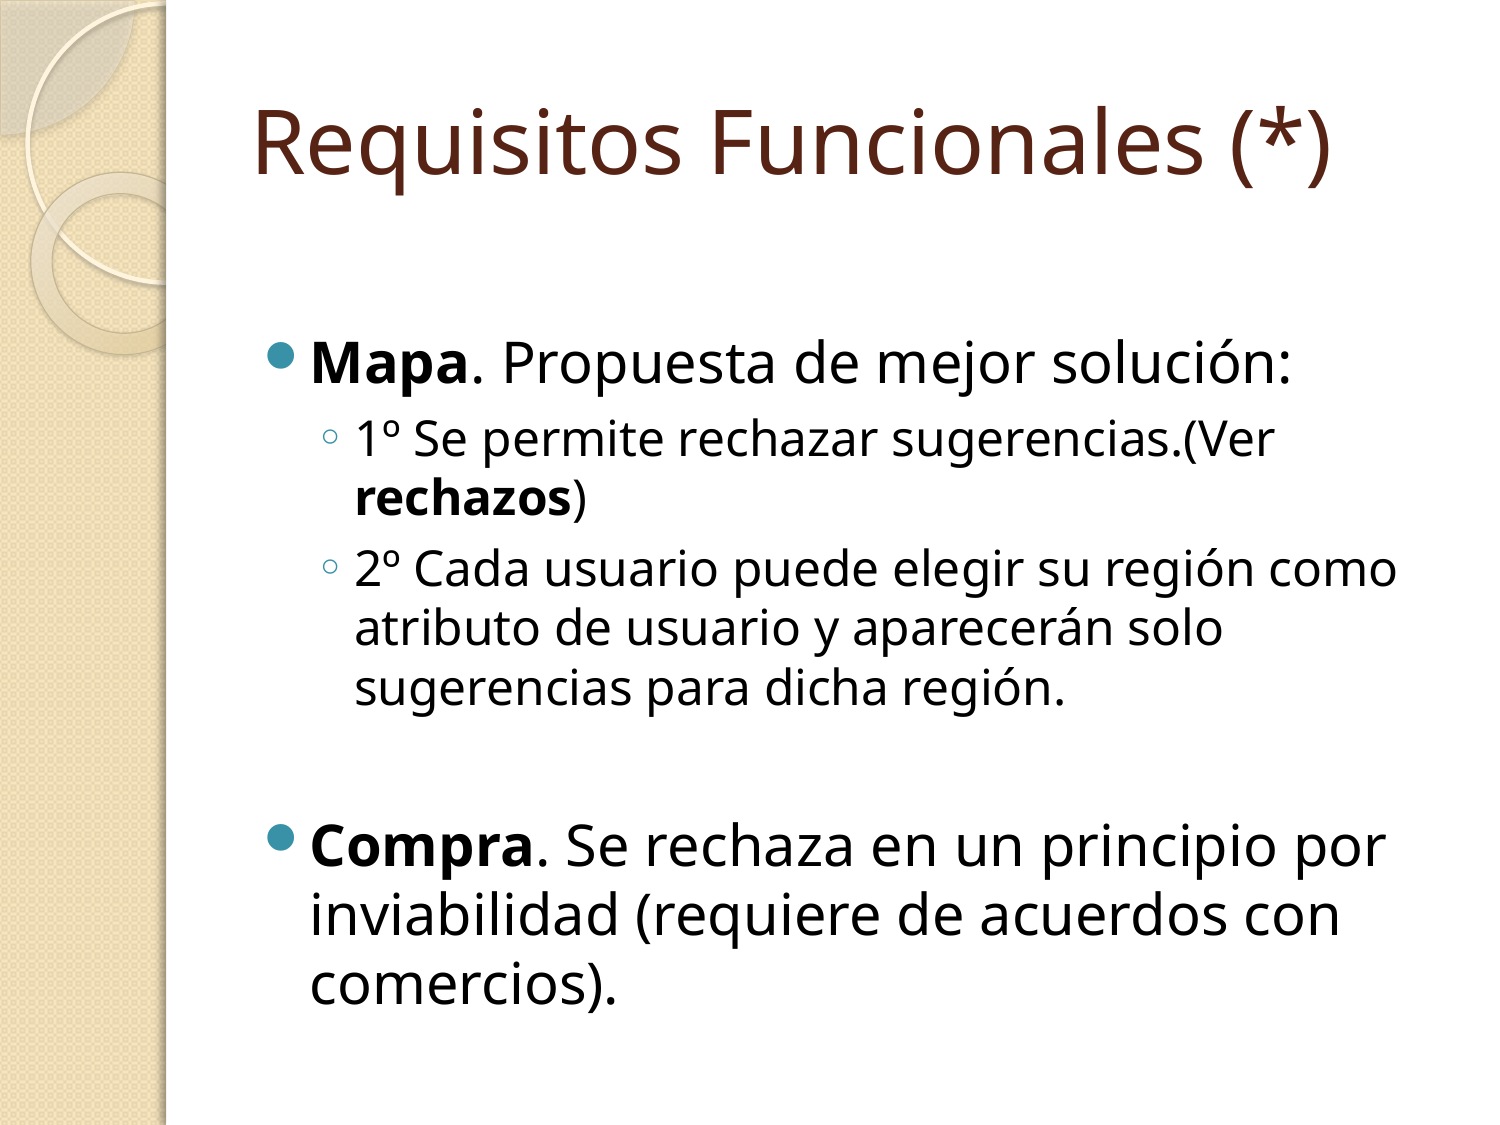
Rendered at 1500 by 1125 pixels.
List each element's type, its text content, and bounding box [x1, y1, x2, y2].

title Requisitos Funcionales (*) [235, 45, 1466, 233]
list Mapa. Propuesta de mejor solución: 1º Se permite rechazar sugerencias.(Ver rechazos) 2º Cada usuario puede elegir su región como atributo de usuario y aparecerán solo sugerencias para dicha región. Compra. Se rechaza en un principio por inviabilidad (requiere de acuerdos con comercios). [235, 237, 1466, 1025]
